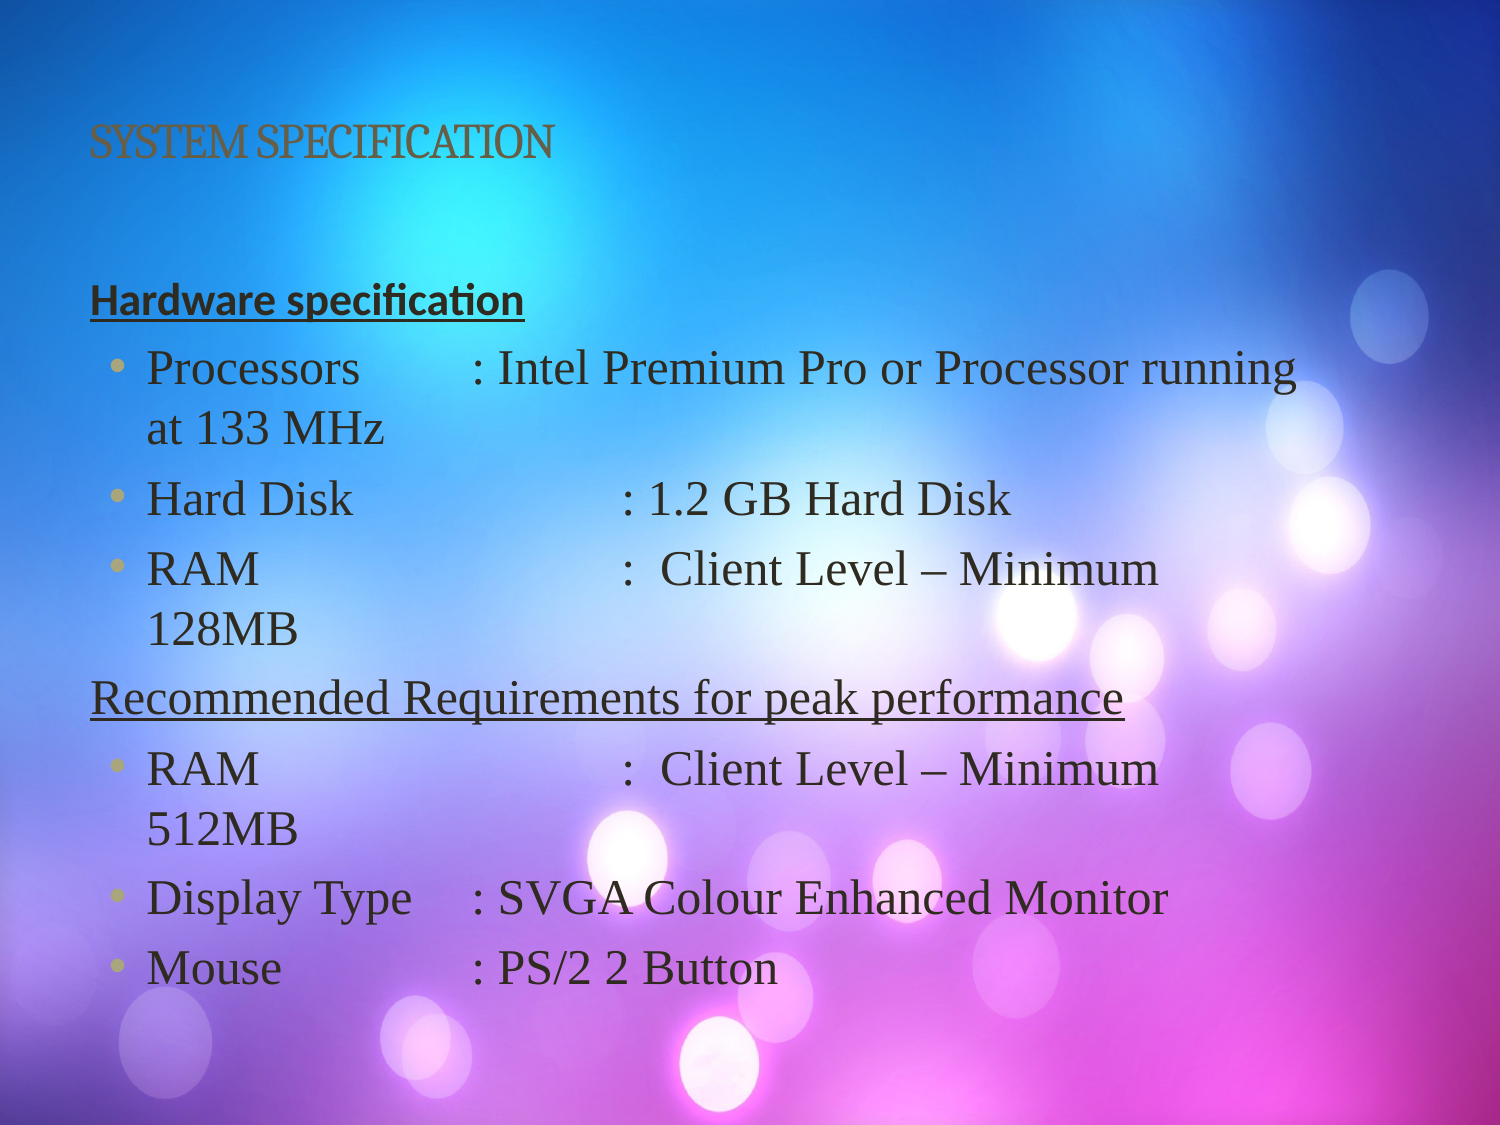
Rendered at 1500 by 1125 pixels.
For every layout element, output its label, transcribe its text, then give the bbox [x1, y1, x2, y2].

title SYSTEM SPECIFICATION [75, 45, 1325, 233]
picture [0, 0, 1500, 1125]
list Hardware specification Processors : Intel Premium Pro or Processor running at 133 MHz Hard Disk : 1.2 GB Hard Disk RAM : Client Level – Minimum 128MB Recommended Requirements for peak performance RAM : Client Level – Minimum 512MB Display Type : SVGA Colour Enhanced Monitor Mouse : PS/2 2 Button [75, 262, 1325, 1050]
